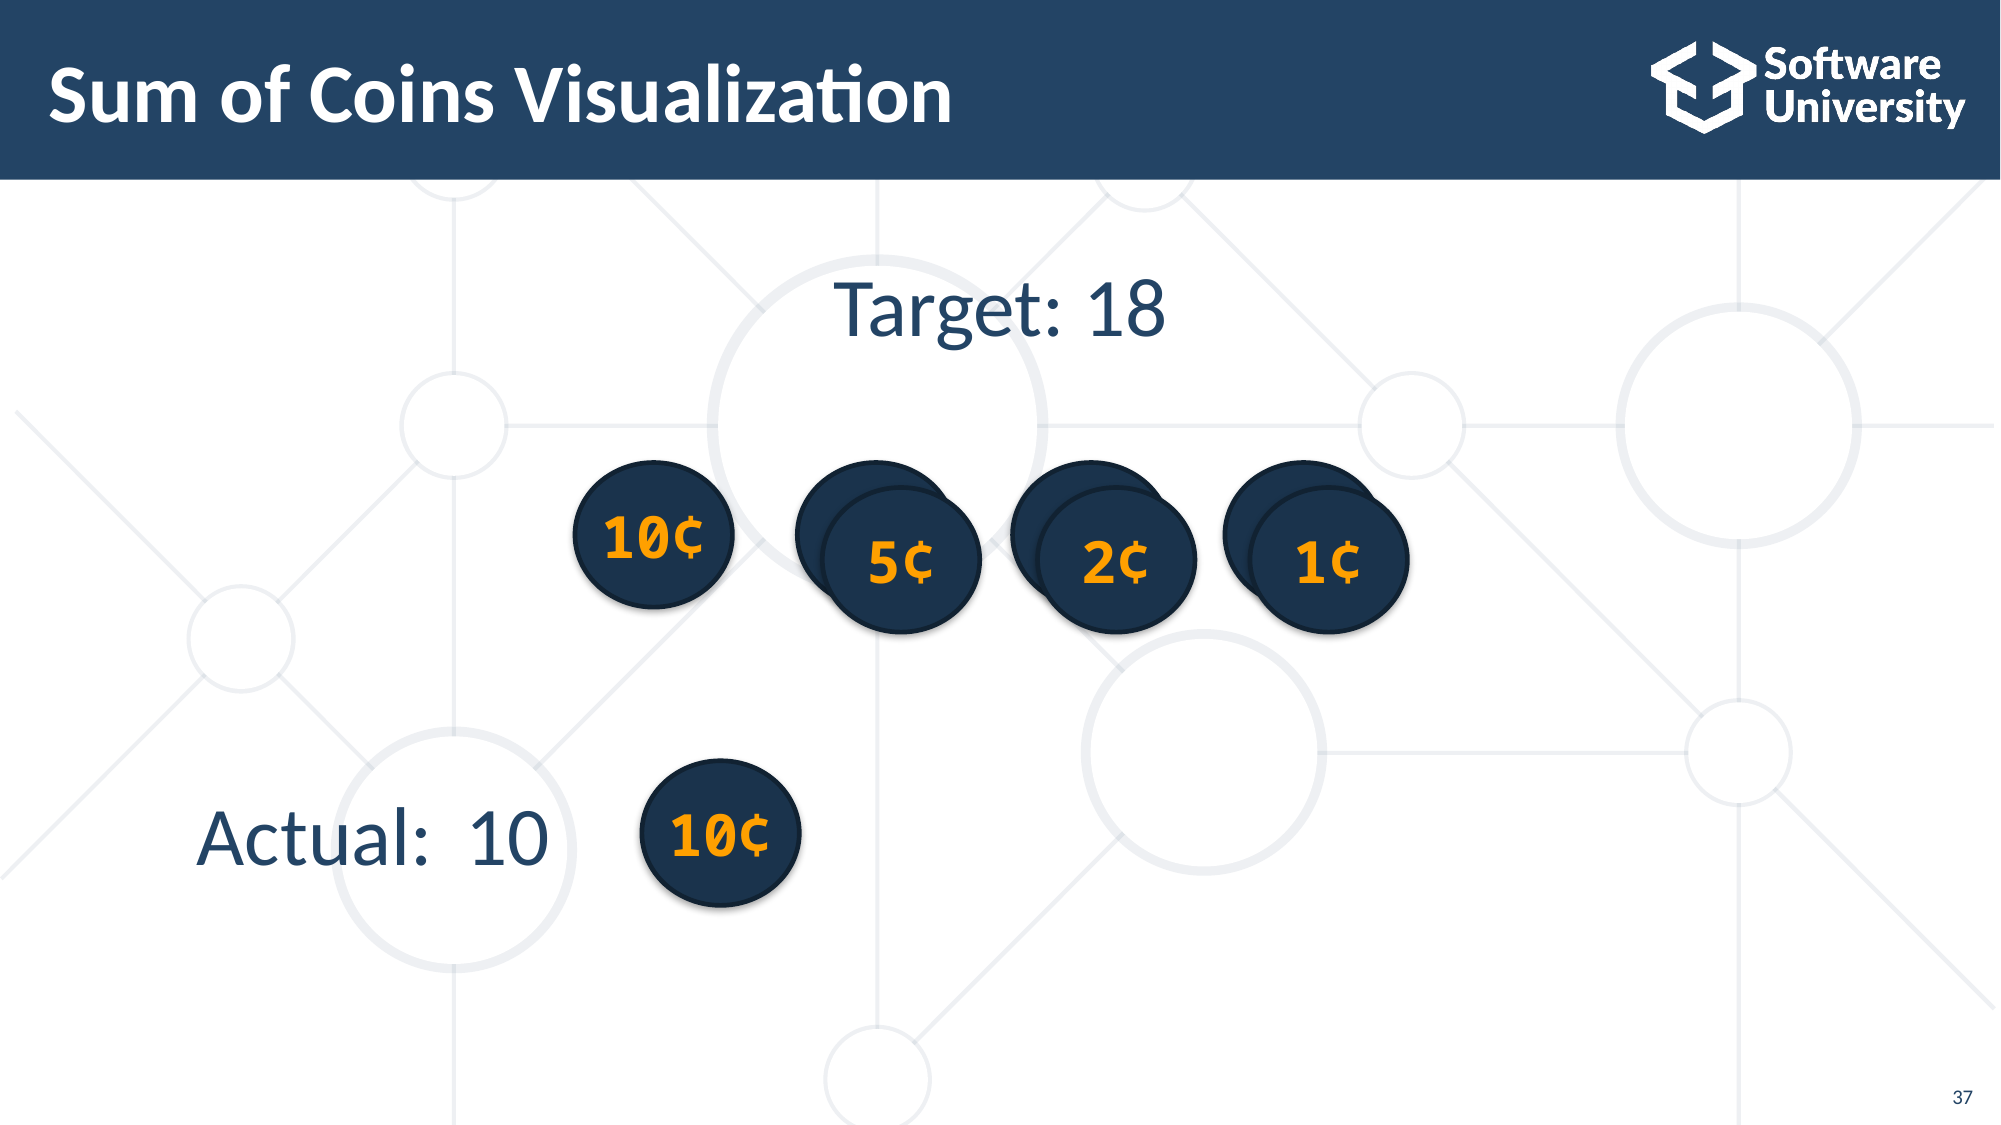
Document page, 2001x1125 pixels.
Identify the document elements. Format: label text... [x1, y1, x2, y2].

text_box 1¢ [1224, 462, 1370, 586]
picture [1651, 41, 1966, 134]
text_box 2¢ [1012, 462, 1158, 586]
text_box Actual: [182, 774, 449, 890]
text_box 5¢ [797, 462, 943, 586]
text_box 1¢ [1249, 487, 1408, 633]
text_box Target: 18 [818, 245, 1184, 361]
slide_number 37 [1927, 1067, 1989, 1117]
text_box 10¢ [641, 760, 800, 906]
text_box 10¢ [574, 462, 733, 608]
title Sum of Coins Visualization [31, 16, 1625, 162]
text_box 2¢ [1037, 487, 1195, 633]
text_box 10 [450, 774, 565, 890]
text_box 5¢ [822, 487, 980, 633]
